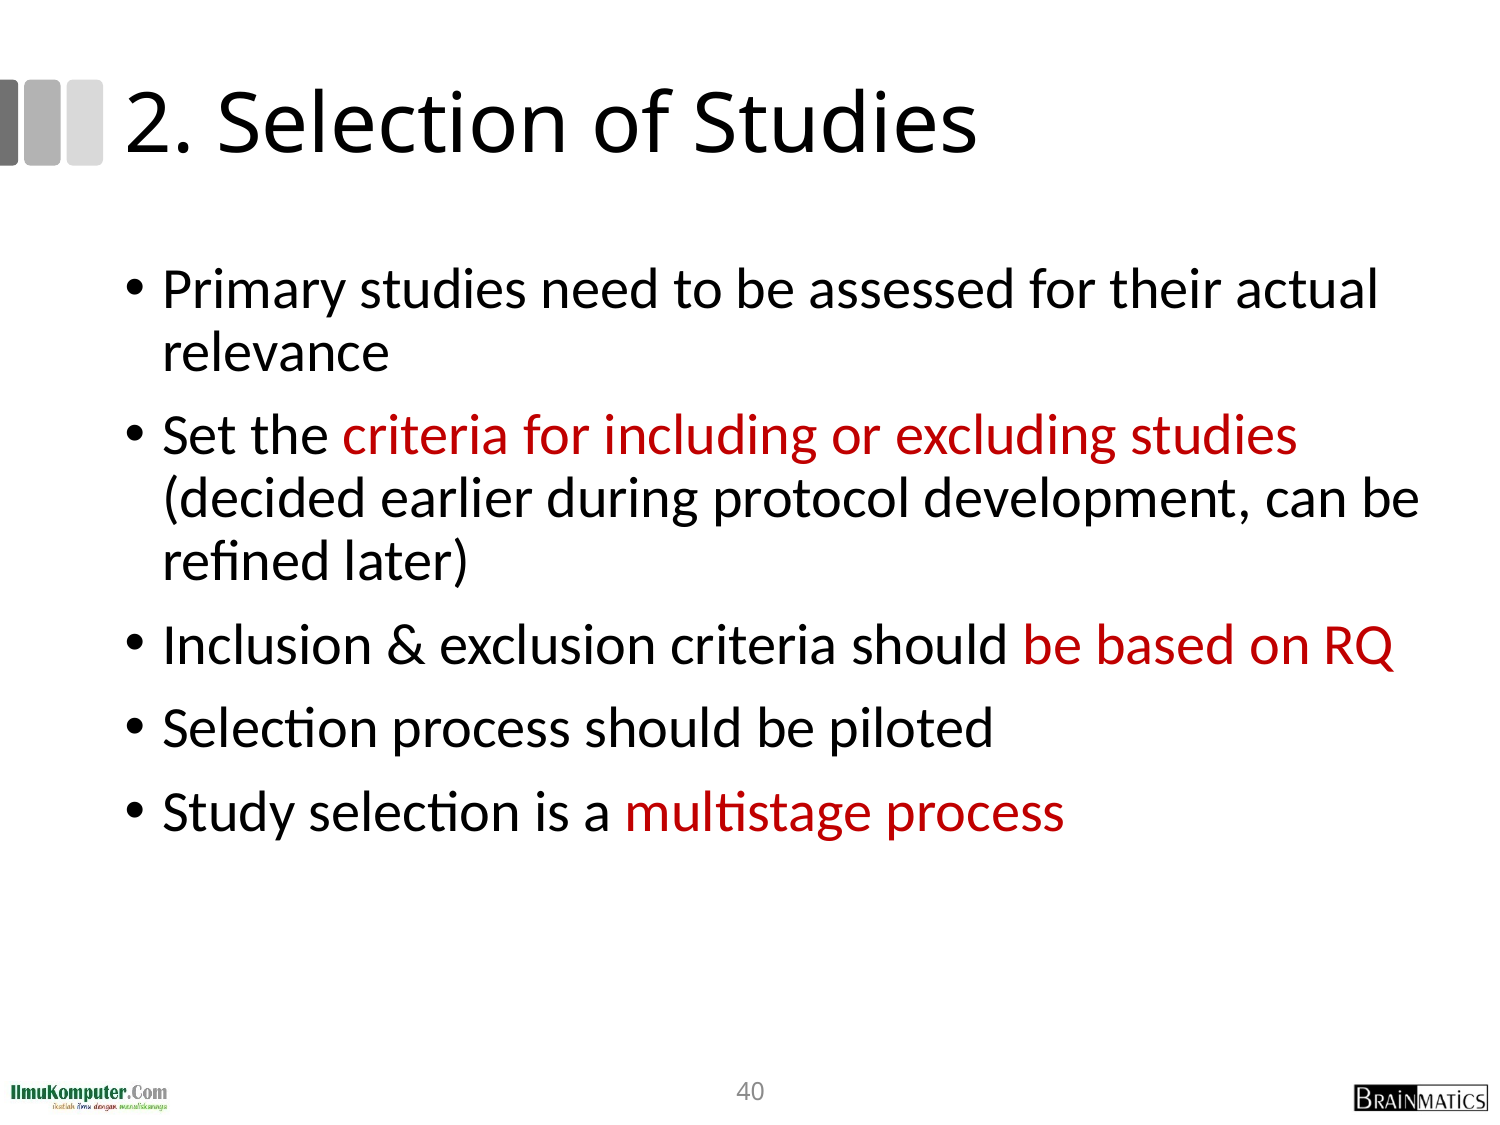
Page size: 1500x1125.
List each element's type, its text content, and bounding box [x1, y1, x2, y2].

picture [4, 1081, 173, 1115]
picture [1351, 1081, 1491, 1115]
list Primary studies need to be assessed for their actual relevance Set the criteria for including or excluding studies (decided earlier during protocol development, can be refined later) Inclusion & exclusion criteria should be based on RQ Selection process should be piloted Study selection is a multistage process [109, 250, 1445, 1001]
title 2. Selection of Studies [109, 32, 1385, 220]
slide_number 40 [582, 1062, 920, 1123]
